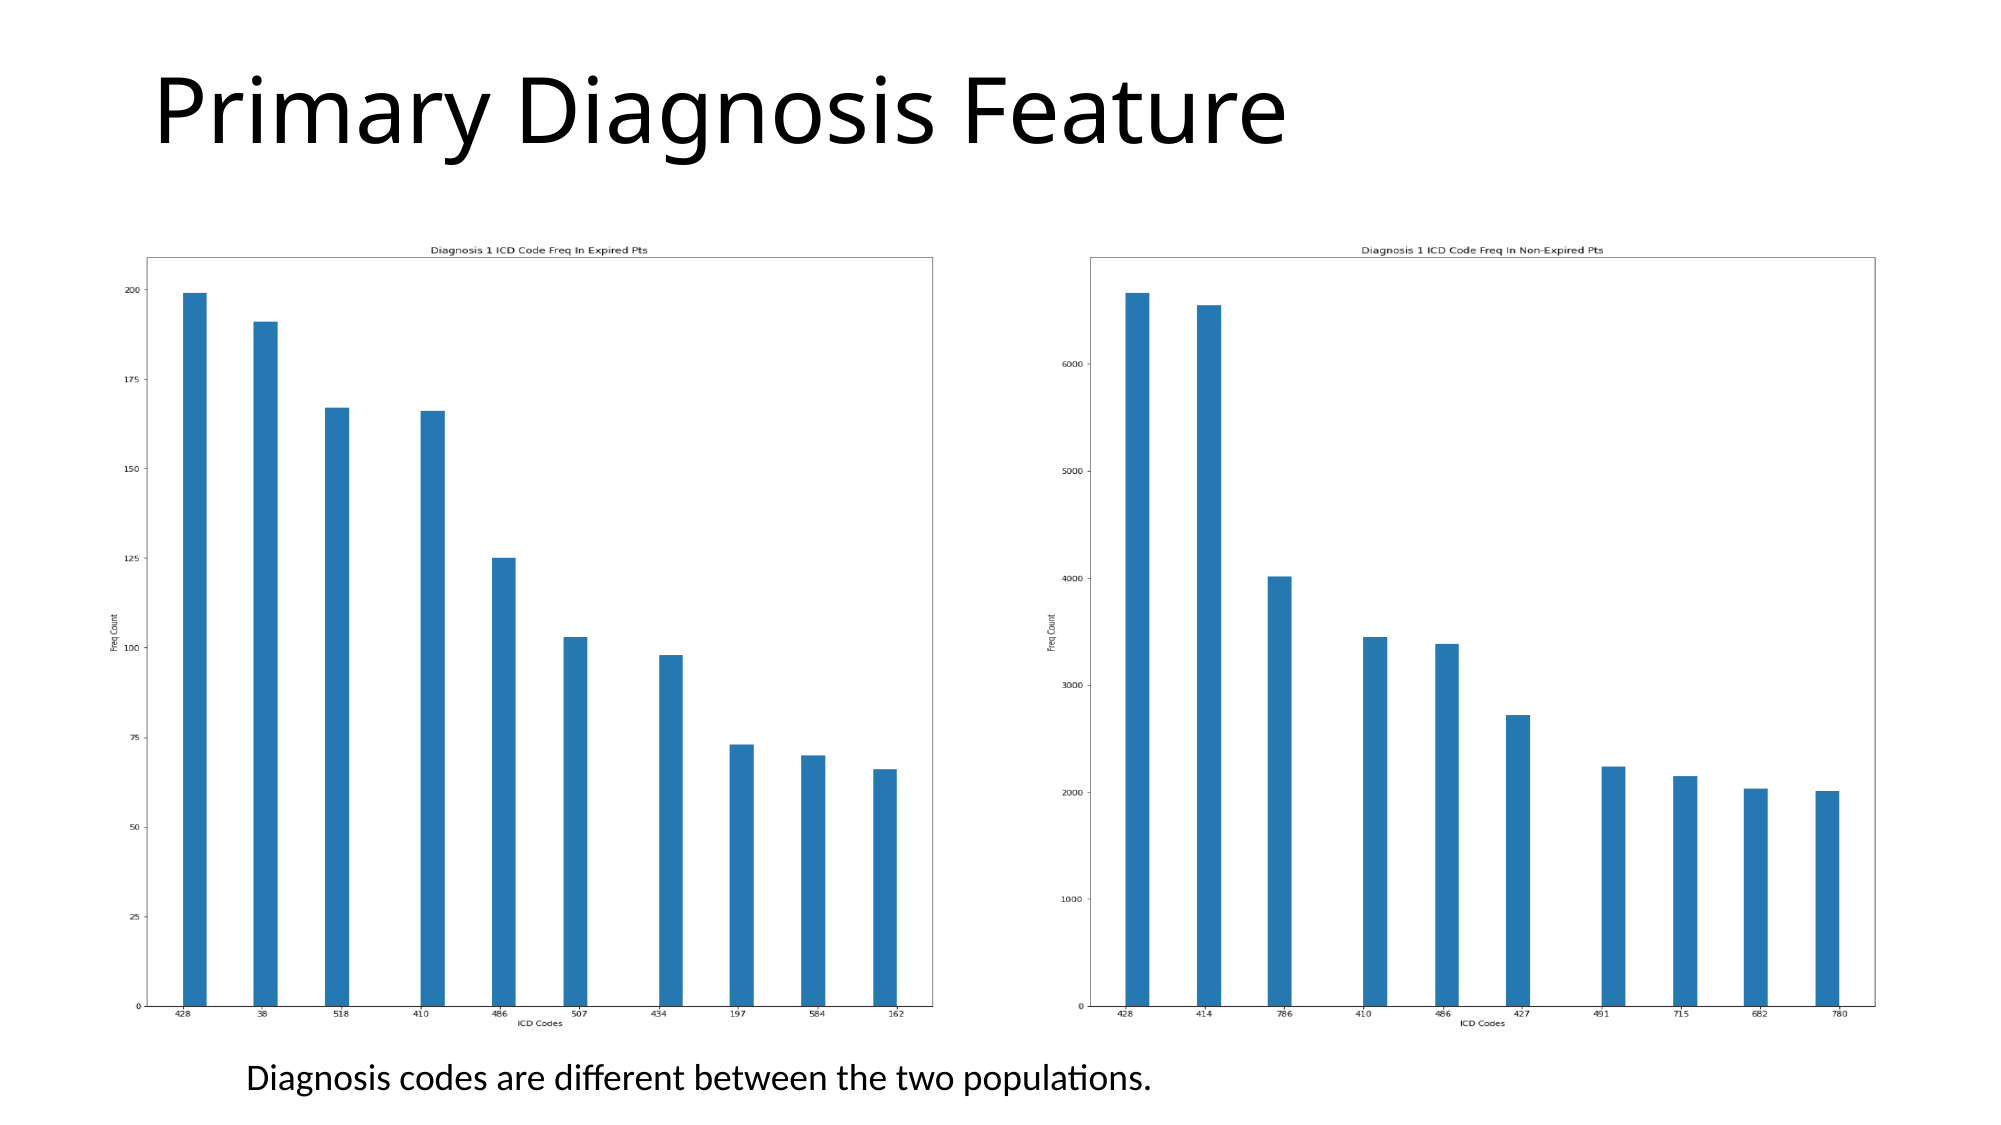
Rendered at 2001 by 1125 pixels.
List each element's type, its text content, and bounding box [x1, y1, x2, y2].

title Primary Diagnosis Feature [137, 59, 1863, 235]
text_box Diagnosis codes are different between the two populations. [231, 1047, 1169, 1106]
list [97, 235, 1902, 1047]
